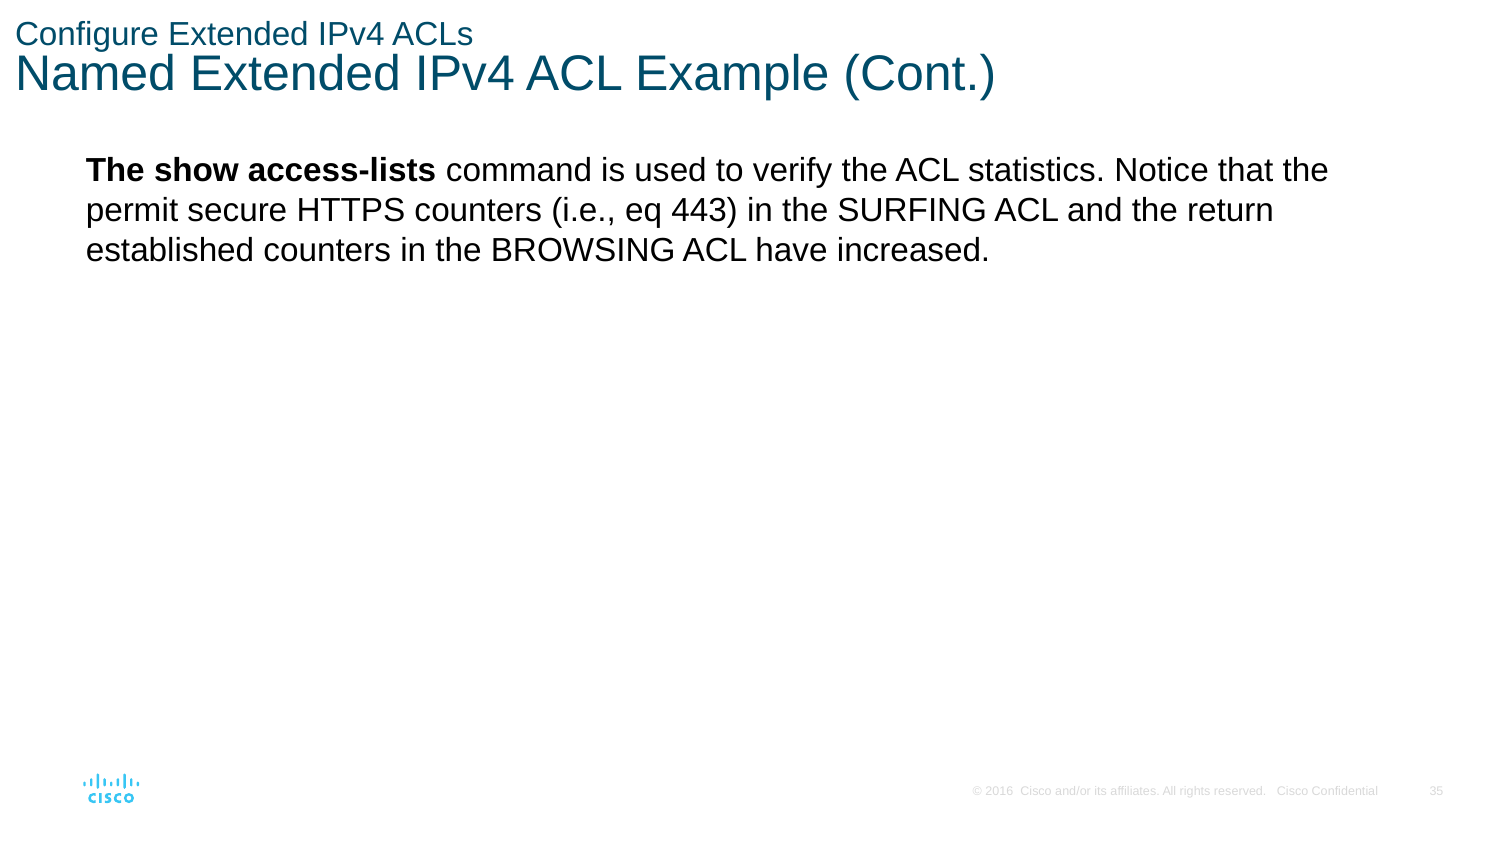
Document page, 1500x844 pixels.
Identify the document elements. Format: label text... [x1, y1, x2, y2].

title Configure Extended IPv4 ACLs Named Extended IPv4 ACL Example (Cont.) [0, 0, 1369, 121]
list The show access-lists command is used to verify the ACL statistics. Notice that the permit secure HTTPS counters (i.e., eq 443) in the SURFING ACL and the return established counters in the BROWSING ACL have increased. [70, 140, 1430, 347]
